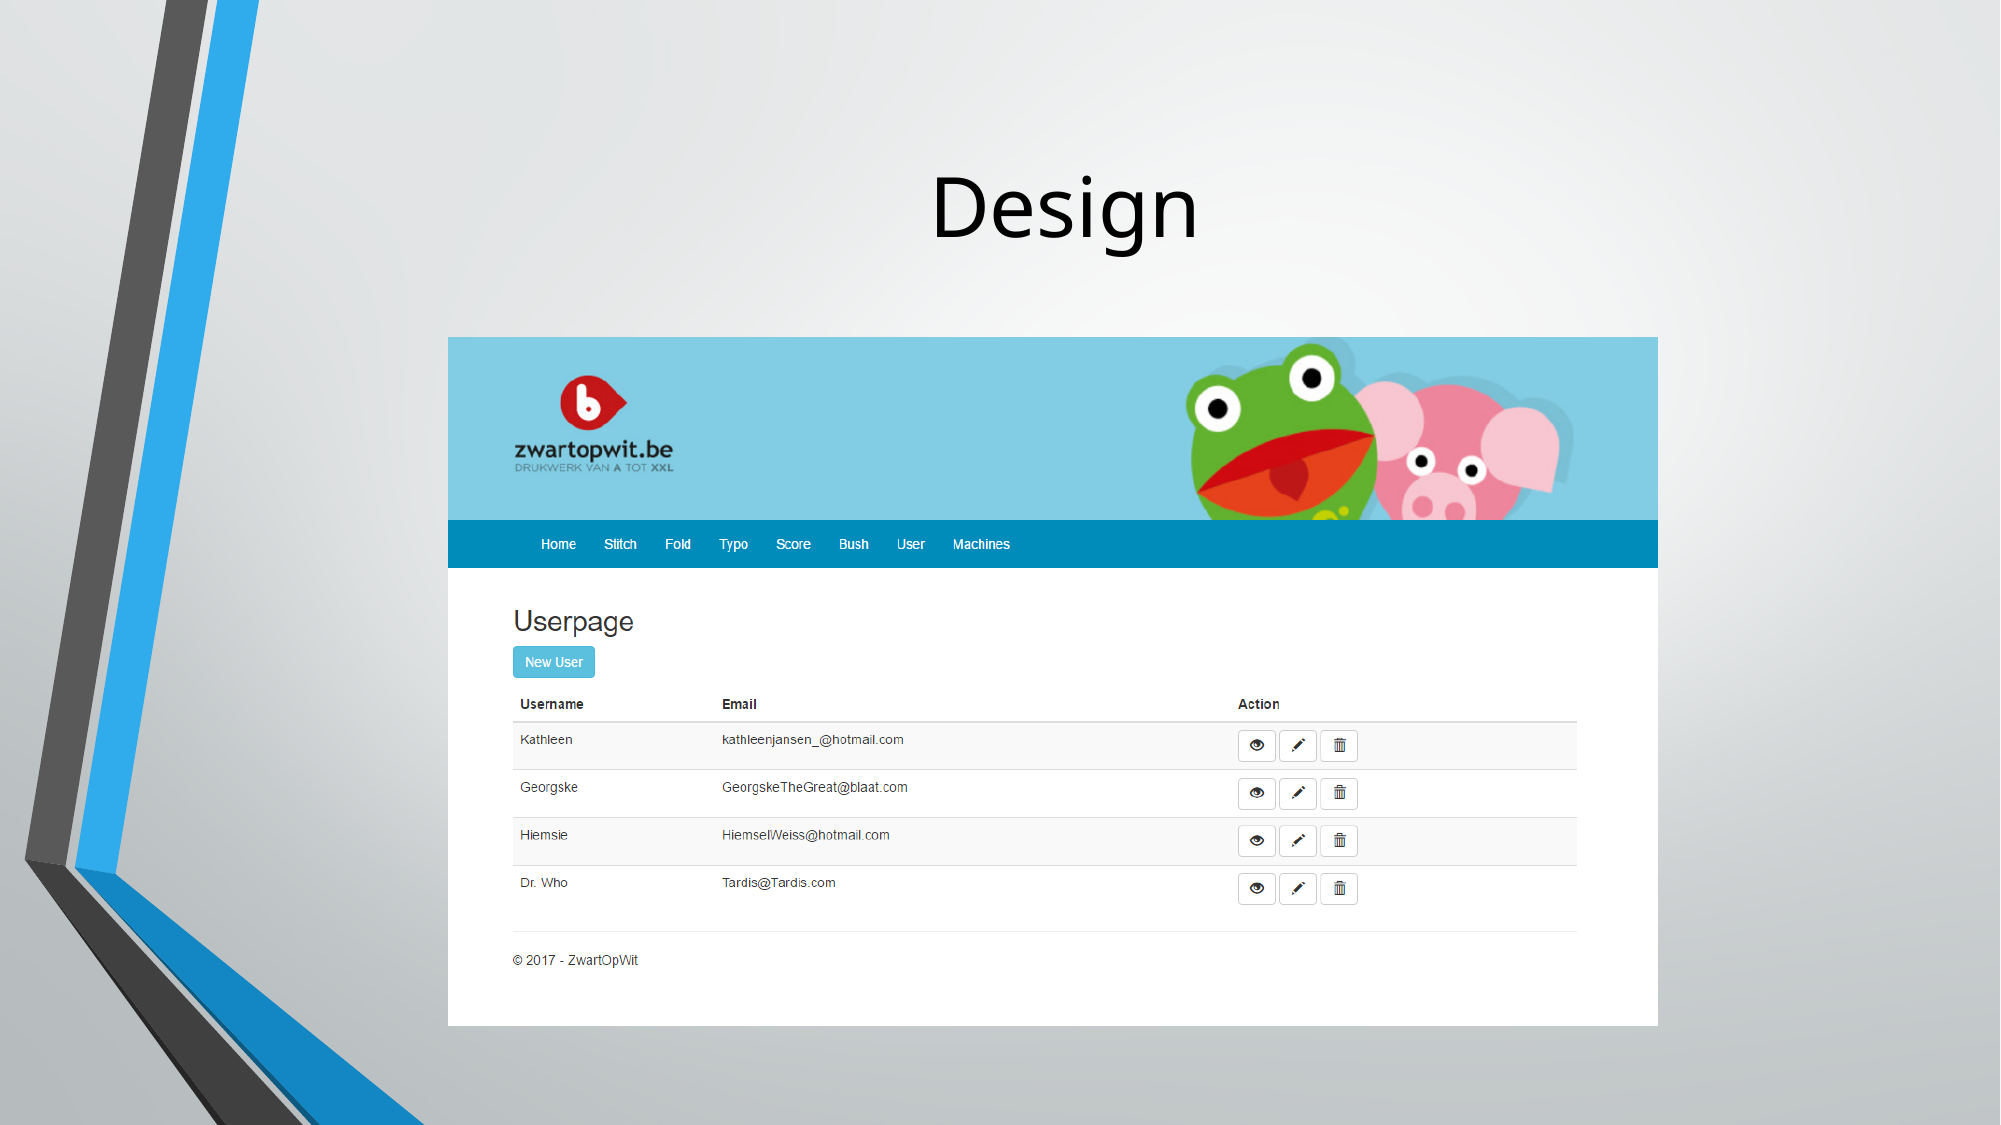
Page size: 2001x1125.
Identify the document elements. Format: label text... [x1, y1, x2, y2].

picture [448, 569, 1658, 1026]
picture [448, 337, 1658, 519]
picture [983, 542, 990, 548]
title Design [243, 112, 1887, 296]
picture [957, 540, 962, 548]
picture [679, 540, 686, 548]
